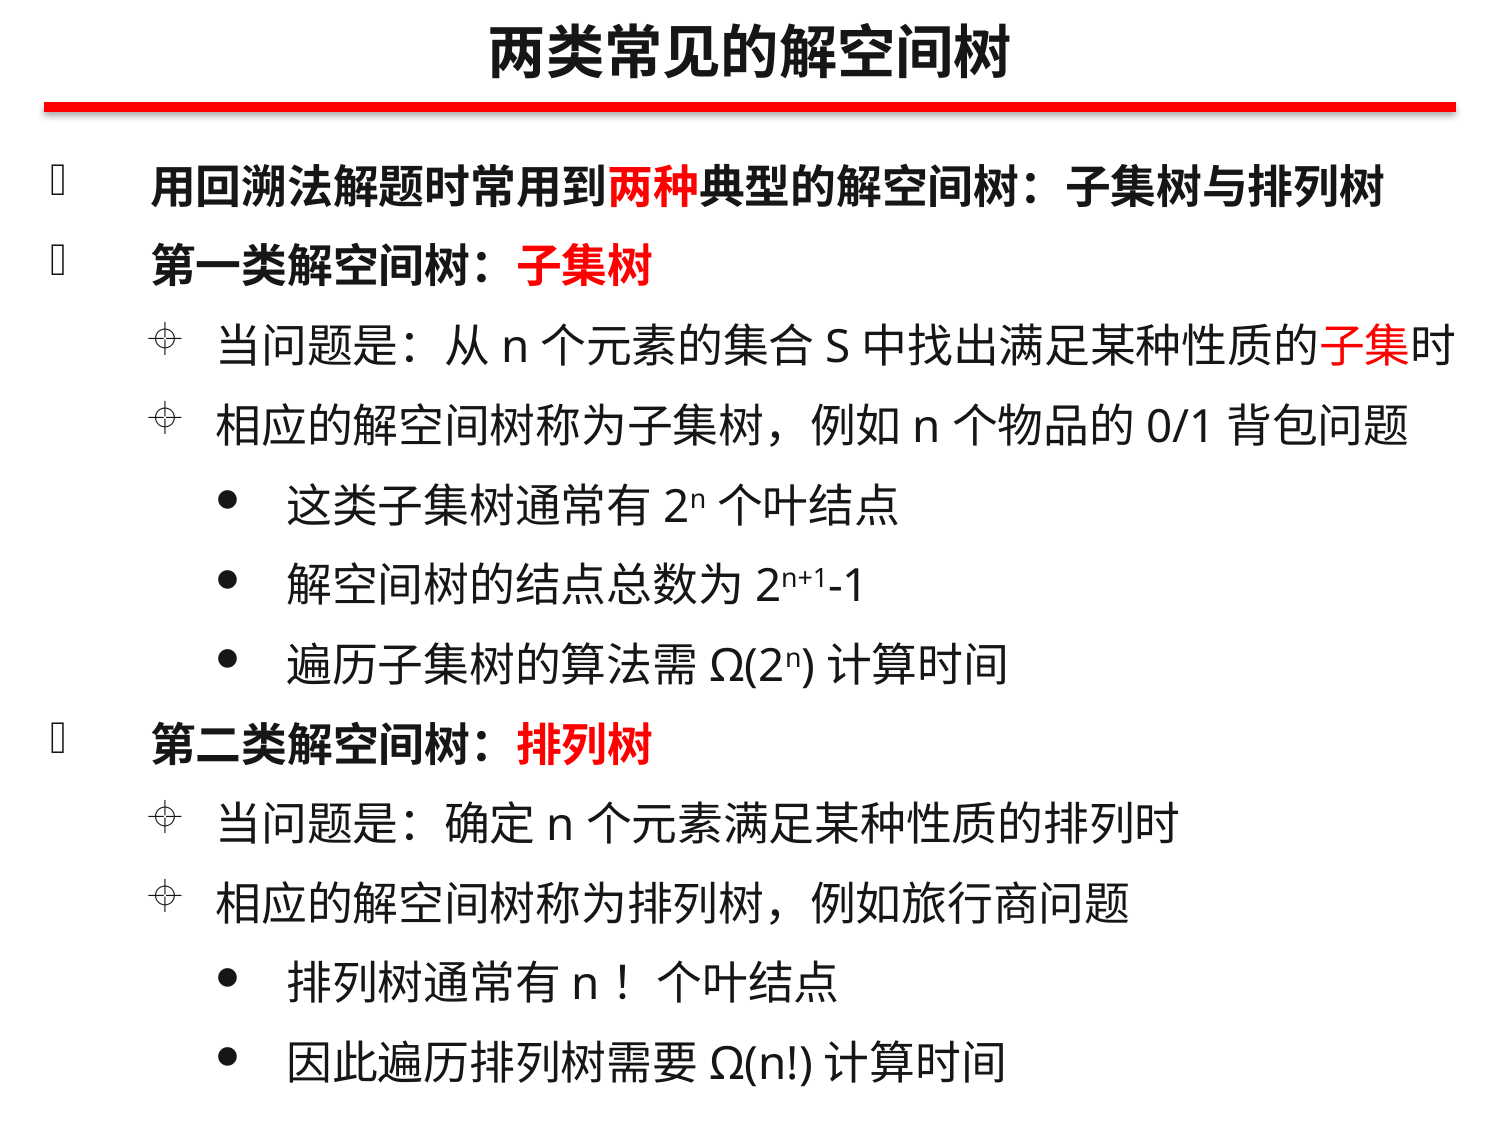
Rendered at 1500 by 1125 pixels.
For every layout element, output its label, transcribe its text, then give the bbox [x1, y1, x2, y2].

title 两类常见的解空间树 [0, 7, 1500, 100]
list 用回溯法解题时常用到两种典型的解空间树：子集树与排列树 第一类解空间树：子集树 当问题是：从n个元素的集合S中找出满足某种性质的子集时 相应的解空间树称为子集树，例如n个物品的0/1背包问题 这类子集树通常有2n个叶结点 解空间树的结点总数为2n+1-1 遍历子集树的算法需Ω(2n)计算时间 第二类解空间树：排列树 当问题是：确定n个元素满足某种性质的排列时 相应的解空间树称为排列树，例如旅行商问题 排列树通常有n！个叶结点 因此遍历排列树需要Ω(n!)计算时间 [35, 125, 1495, 1106]
